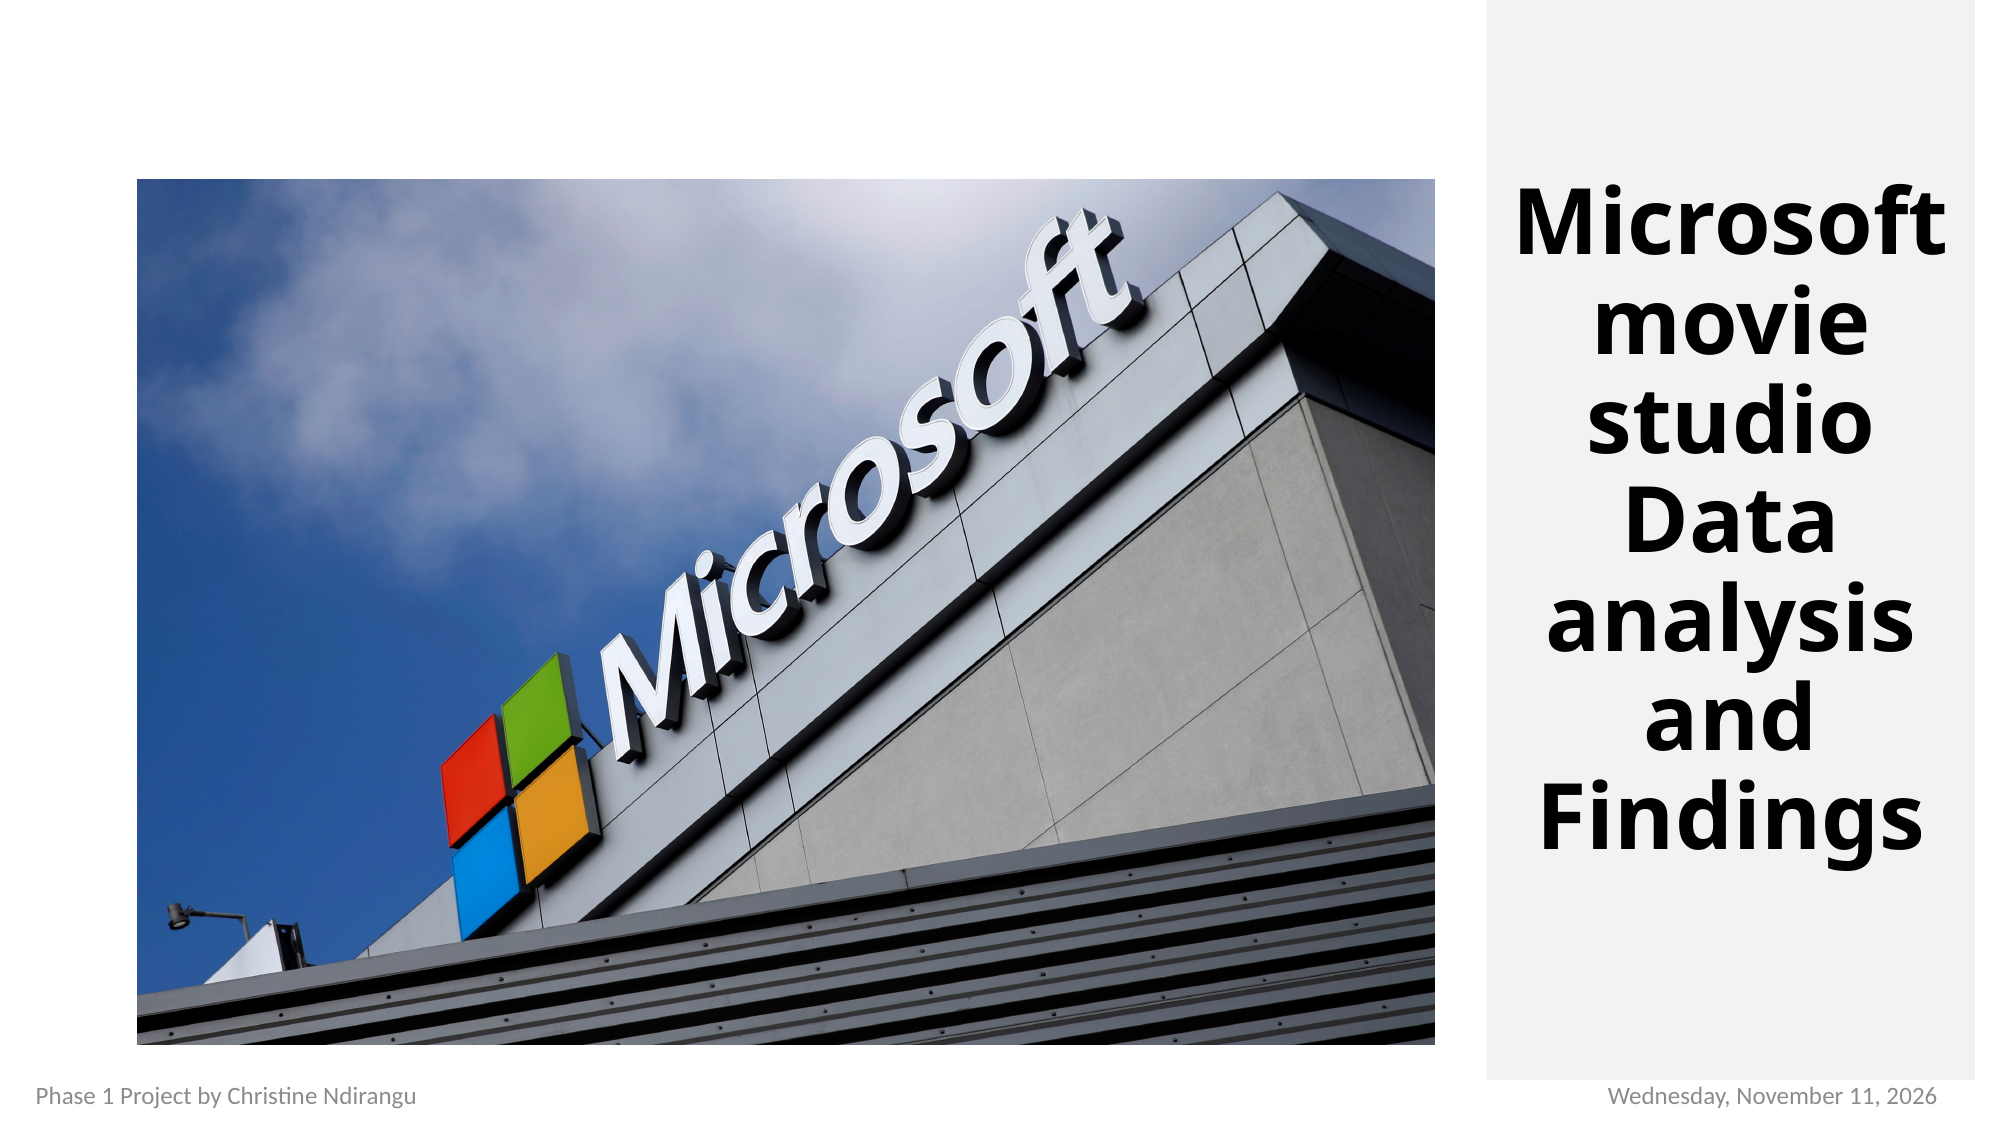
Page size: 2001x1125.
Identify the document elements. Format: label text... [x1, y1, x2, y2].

footer Phase 1 Project by Christine Ndirangu [0, 1065, 565, 1125]
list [137, 179, 1435, 1045]
title Microsoft movie studio Data analysis and Findings [1486, 0, 1975, 1080]
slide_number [1592, 1065, 2000, 1125]
